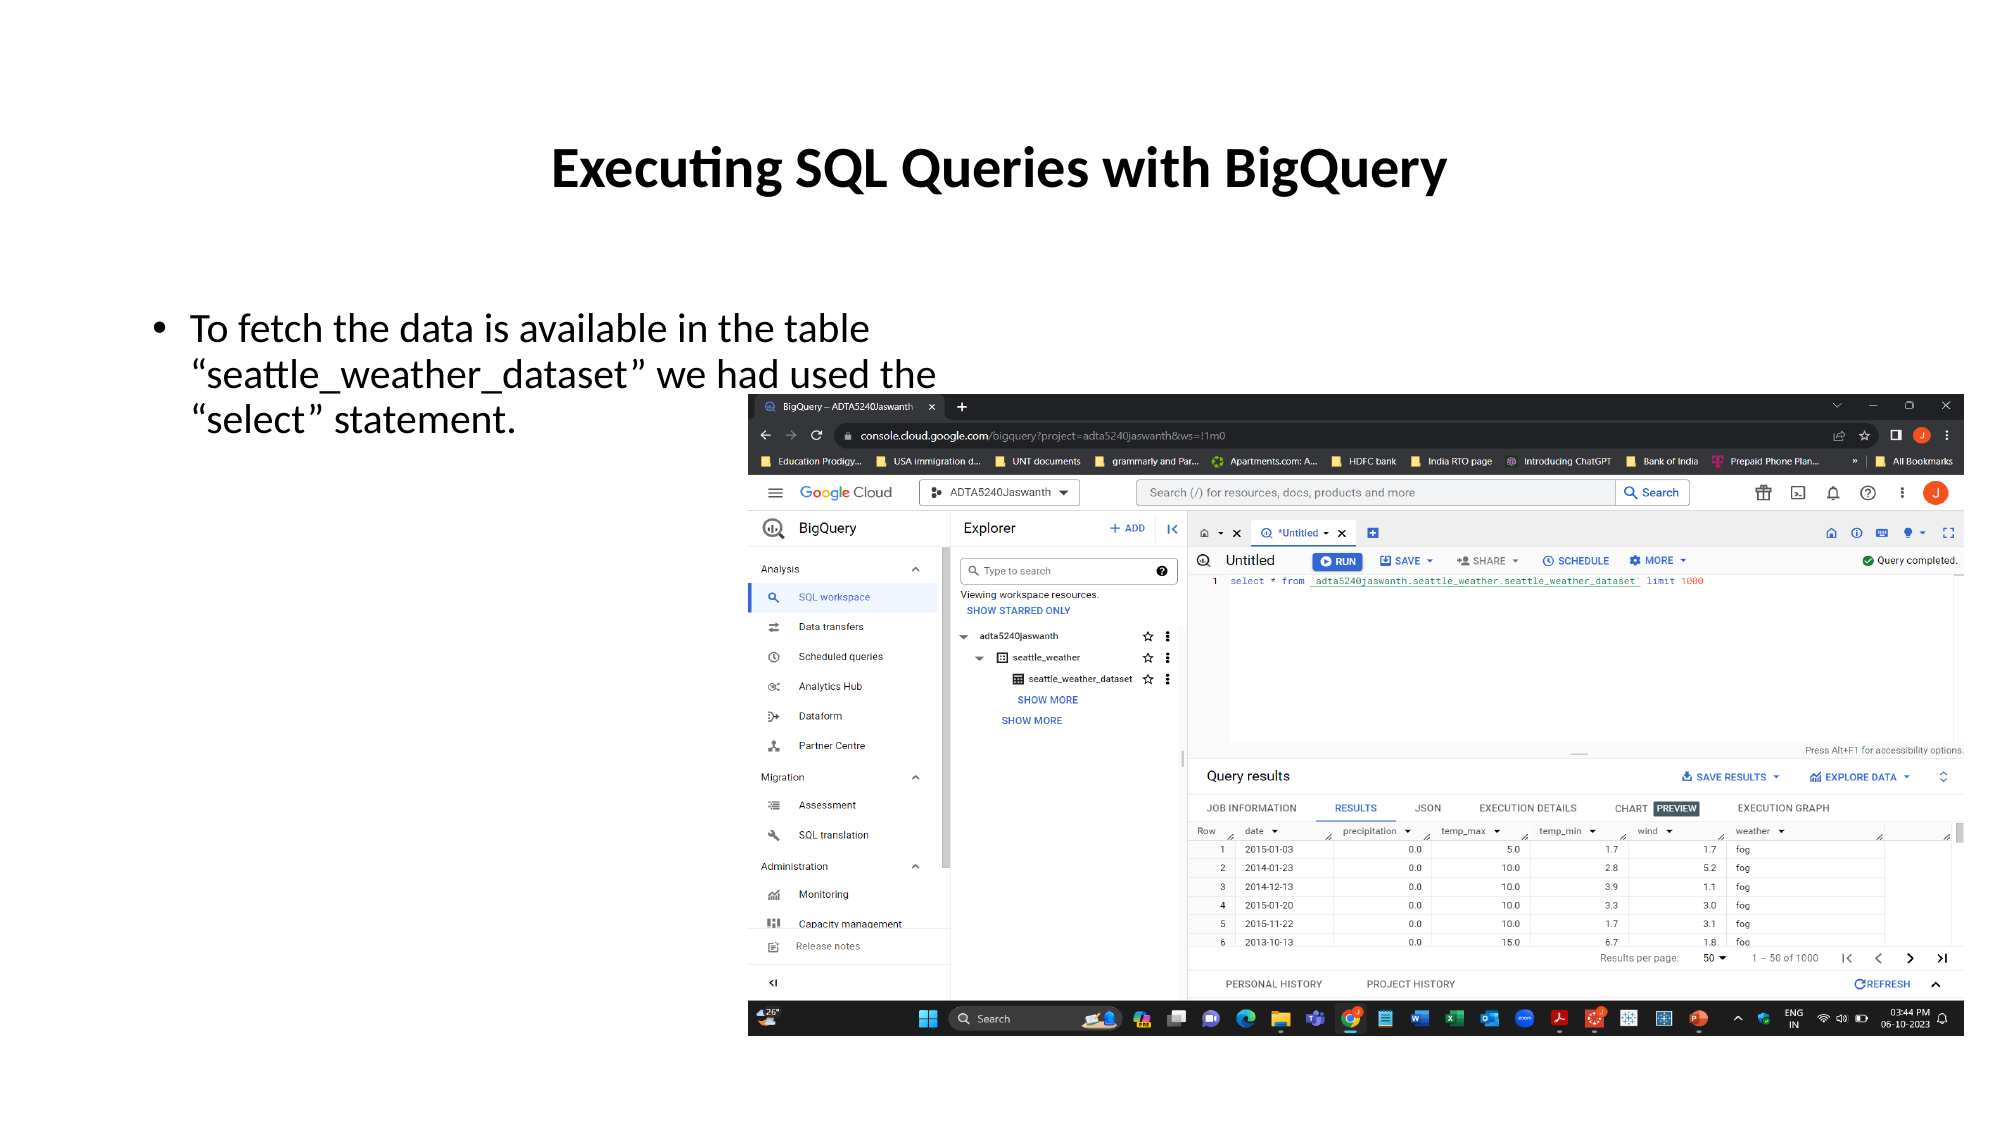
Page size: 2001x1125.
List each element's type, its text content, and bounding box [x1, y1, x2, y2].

picture [748, 394, 1964, 1036]
list To fetch the data is available in the table “seattle_weather_dataset” we had used the “select” statement. [137, 299, 988, 1014]
title Executing SQL Queries with BigQuery [137, 59, 1863, 278]
